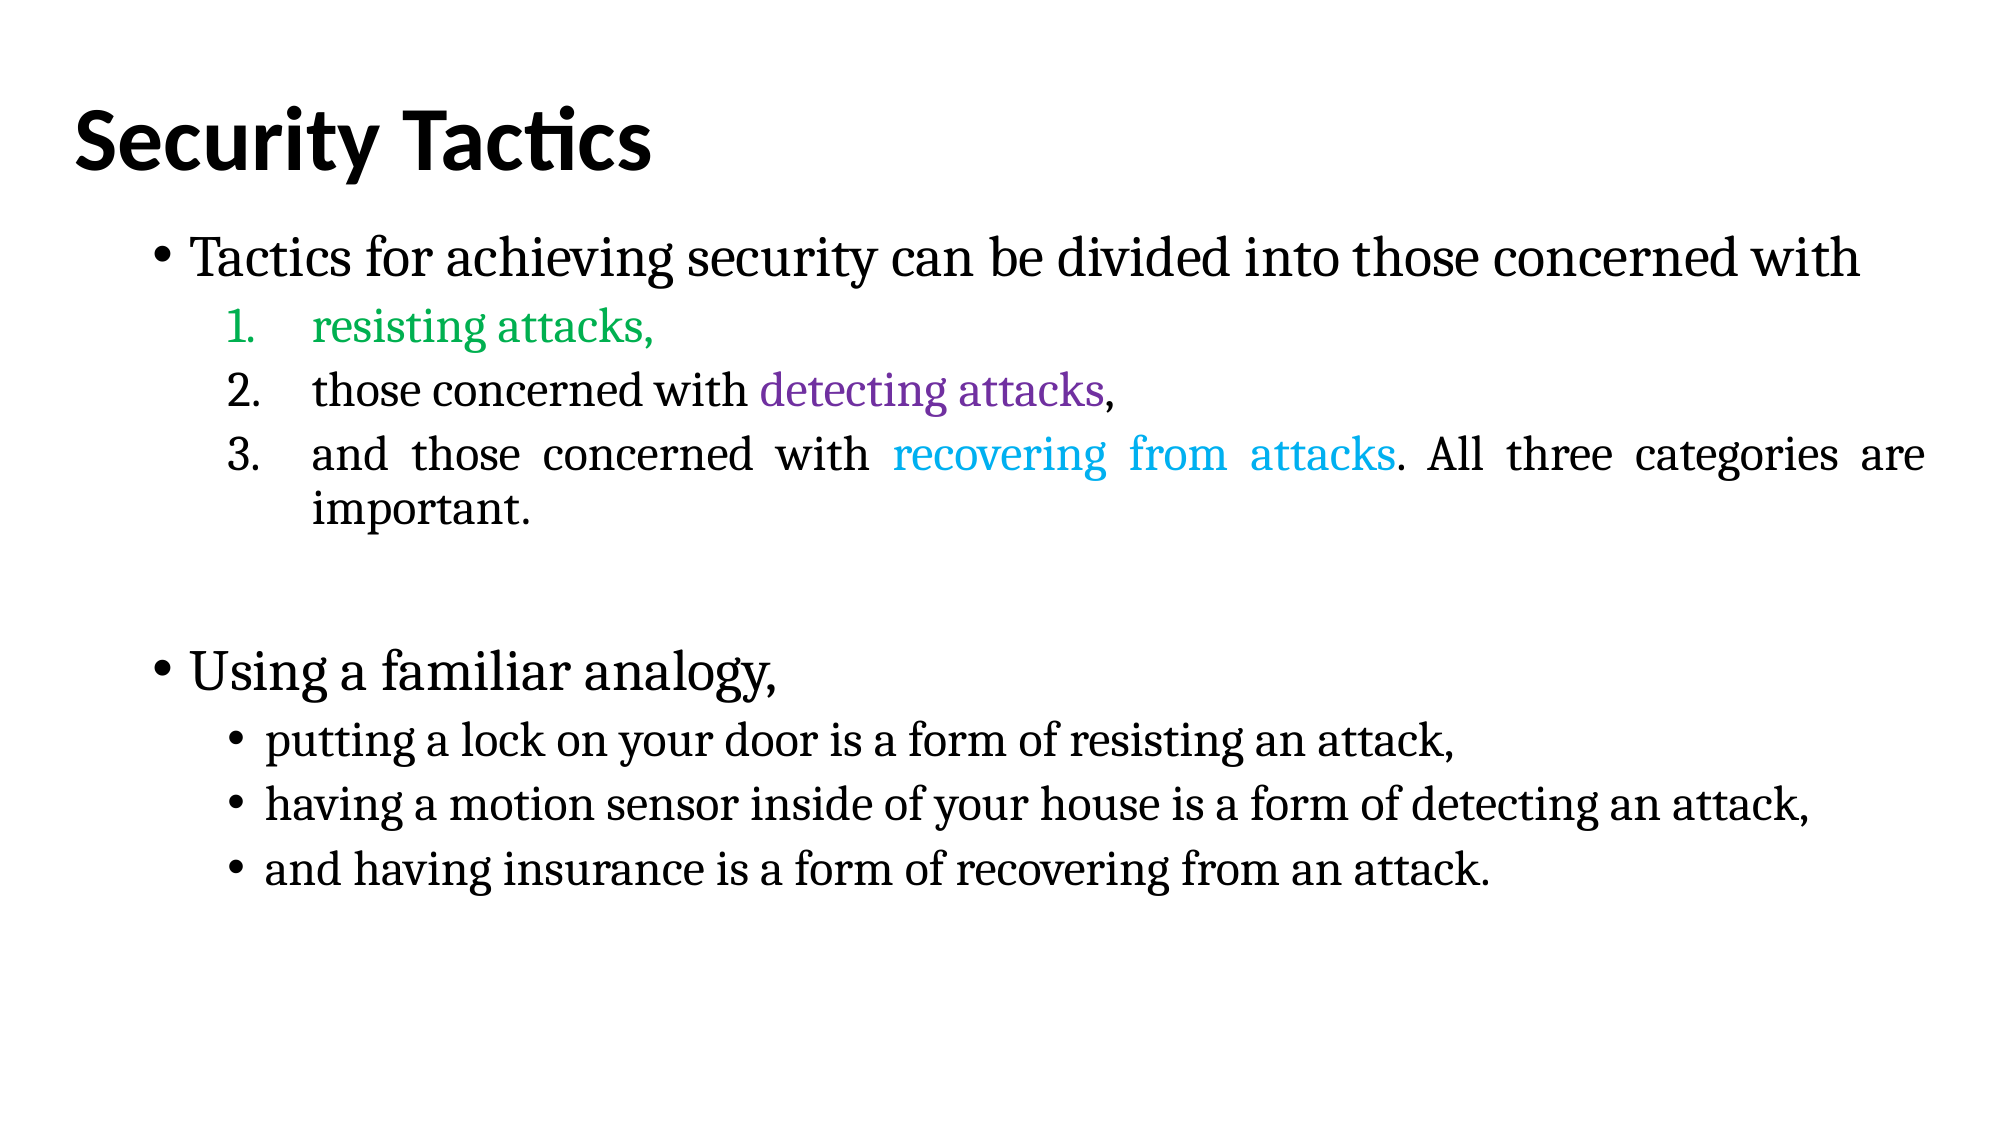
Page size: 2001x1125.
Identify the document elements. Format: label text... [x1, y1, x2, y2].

list Tactics for achieving security can be divided into those concerned with resisting attacks, those concerned with detecting attacks, and those concerned with recovering from attacks. All three categories are important. Using a familiar analogy, putting a lock on your door is a form of resisting an attack, having a motion sensor inside of your house is a form of detecting an attack, and having insurance is a form of recovering from an attack. [137, 218, 1941, 984]
title Security Tactics [59, 32, 1785, 250]
